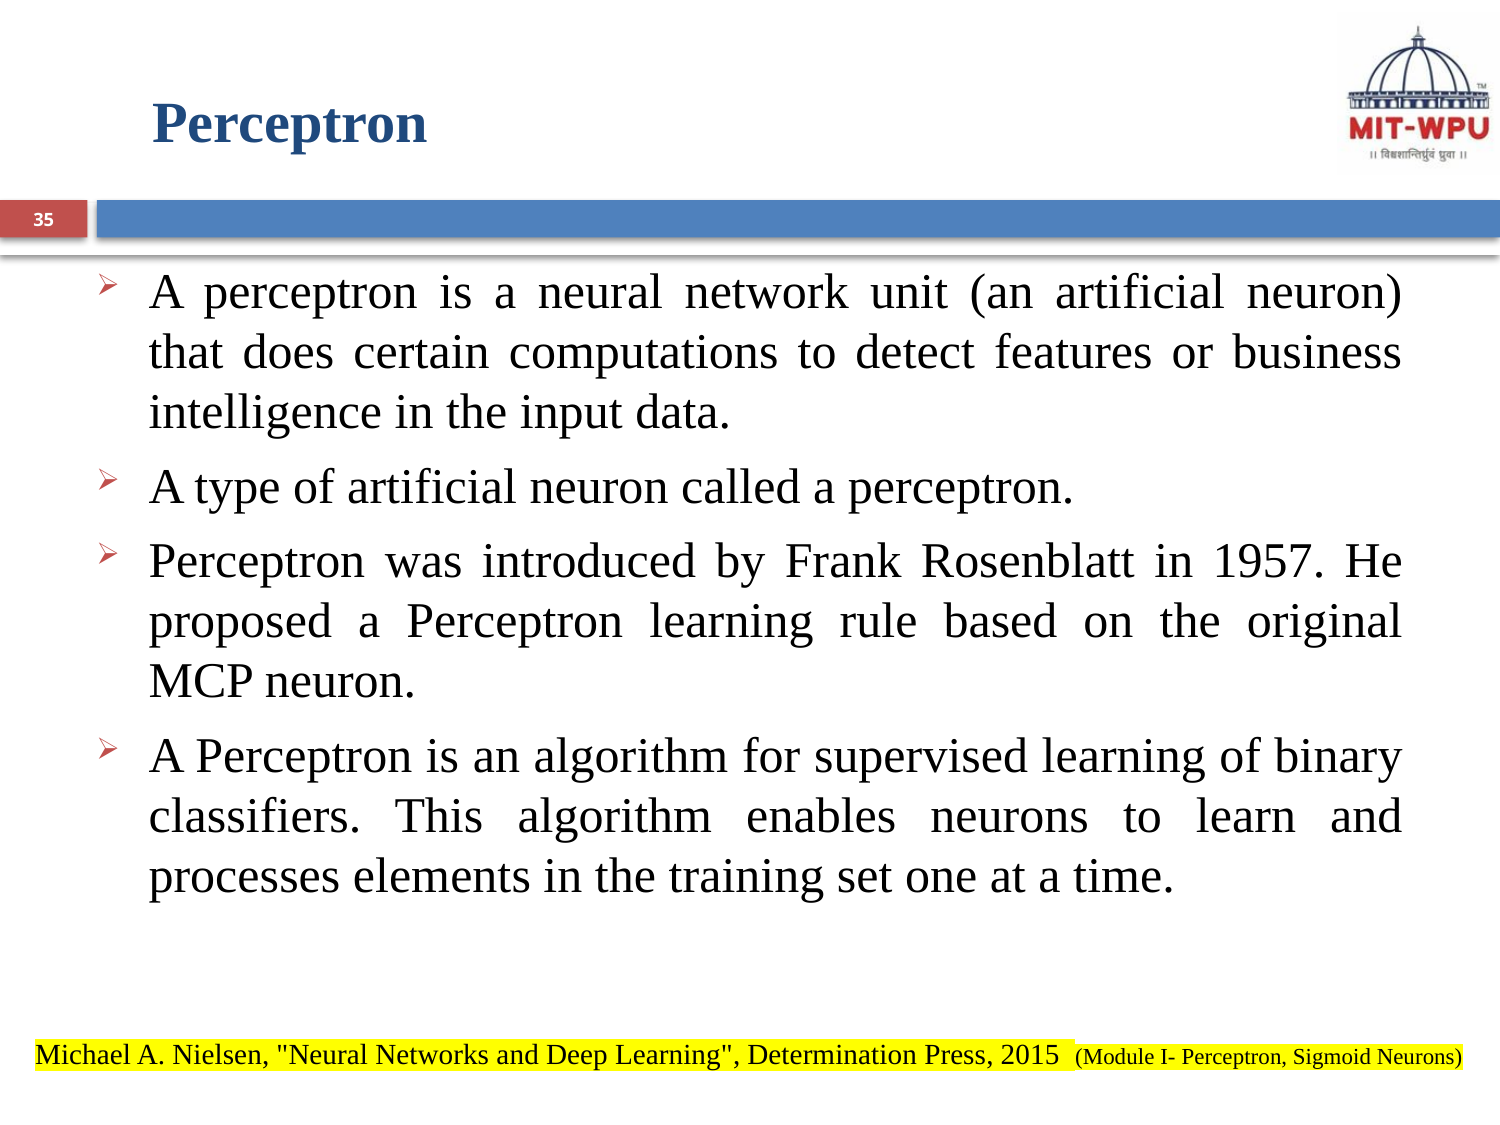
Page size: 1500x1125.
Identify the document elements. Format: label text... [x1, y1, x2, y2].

list A perceptron is a neural network unit (an artificial neuron) that does certain computations to detect features or business intelligence in the input data. A type of artificial neuron called a perceptron. Perceptron was introduced by Frank Rosenblatt in 1957. He proposed a Perceptron learning rule based on the original MCP neuron. A Perceptron is an algorithm for supervised learning of binary classifiers. This algorithm enables neurons to learn and processes elements in the training set one at a time. [81, 251, 1419, 1026]
picture [1337, 12, 1500, 175]
slide_number 35 [0, 200, 88, 241]
title Perceptron [137, 37, 825, 200]
text_box Michael A. Nielsen, "Neural Networks and Deep Learning", Determination Press, 2015 (Module I- Perceptron, Sigmoid Neurons) [20, 1026, 1500, 1078]
